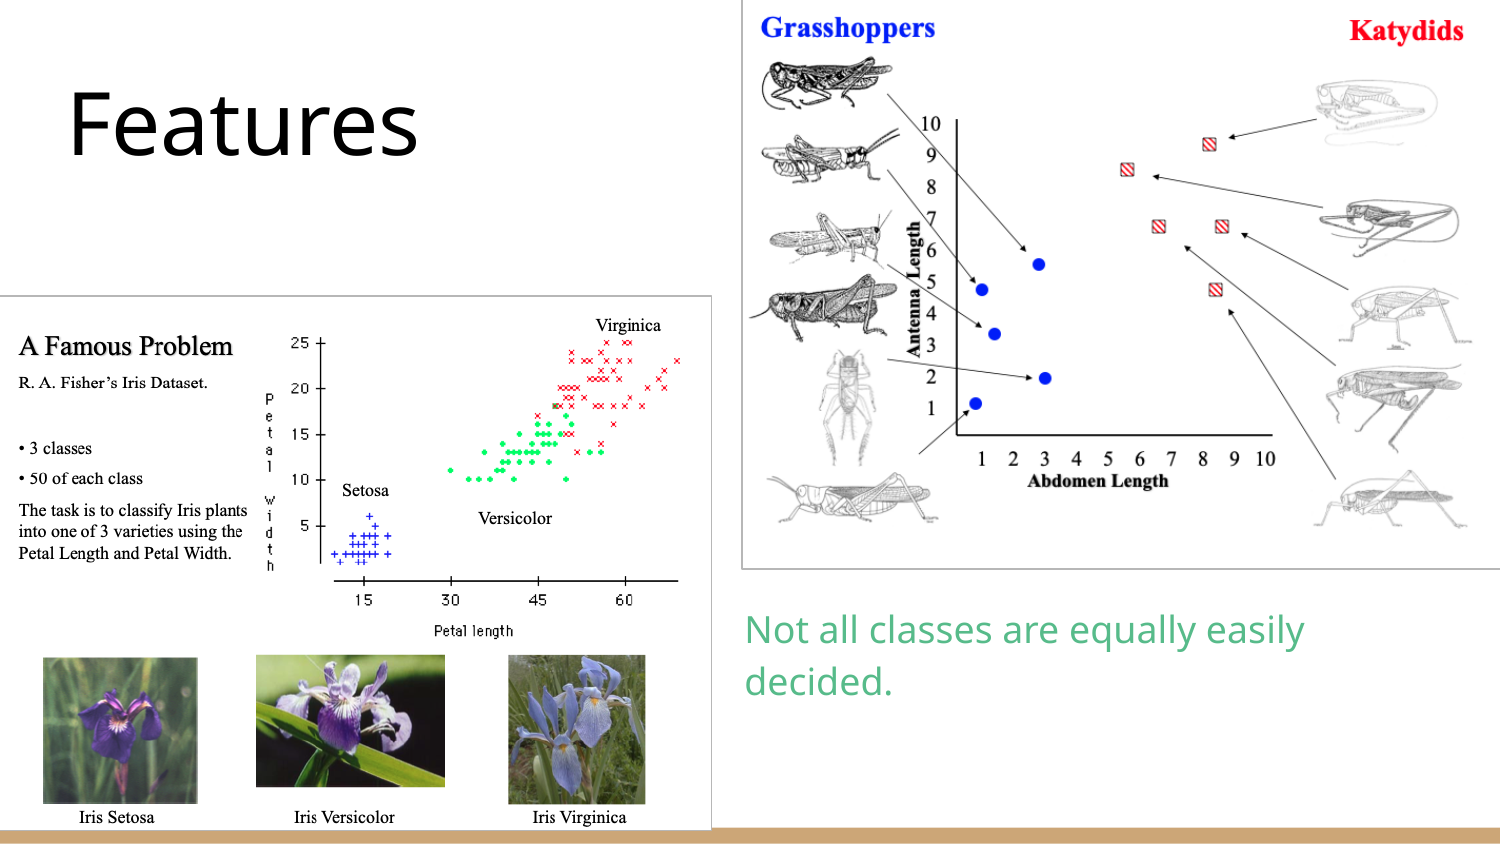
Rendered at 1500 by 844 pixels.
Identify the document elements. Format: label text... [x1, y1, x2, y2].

picture [742, 0, 1500, 569]
list Not all classes are equally easily decided. [729, 584, 1467, 803]
picture [0, 296, 711, 831]
title Features [51, 51, 737, 189]
